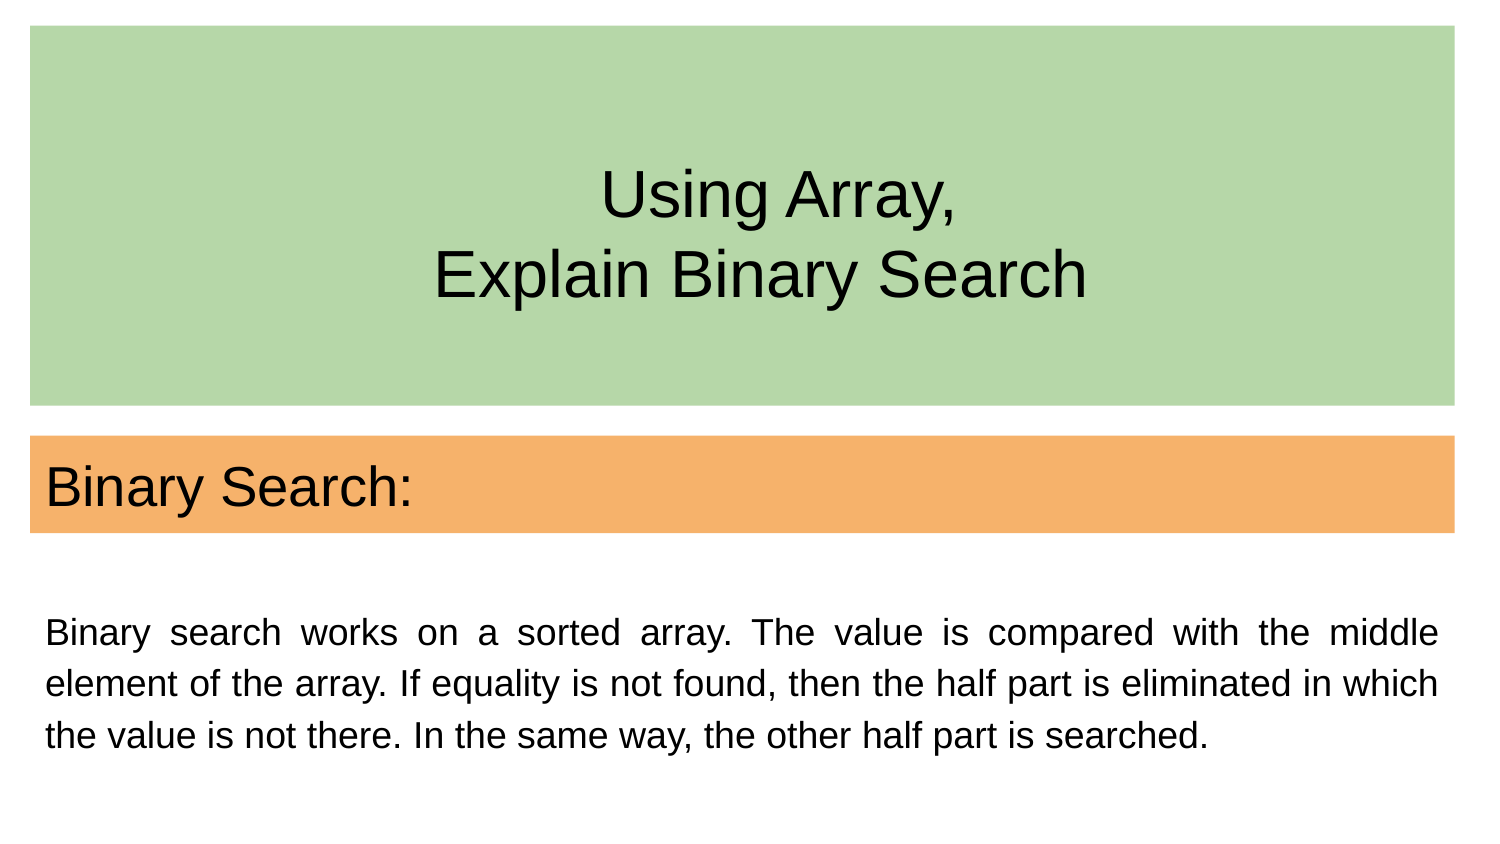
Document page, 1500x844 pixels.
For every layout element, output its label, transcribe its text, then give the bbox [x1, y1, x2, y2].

text_box Binary search works on a sorted array. The value is compared with the middle element of the array. If equality is not found, then the half part is eliminated in which the value is not there. In the same way, the other half part is searched. [30, 585, 1455, 844]
title Using Array, Explain Binary Search [30, 25, 1455, 406]
text_box Binary Search: [30, 435, 1455, 534]
